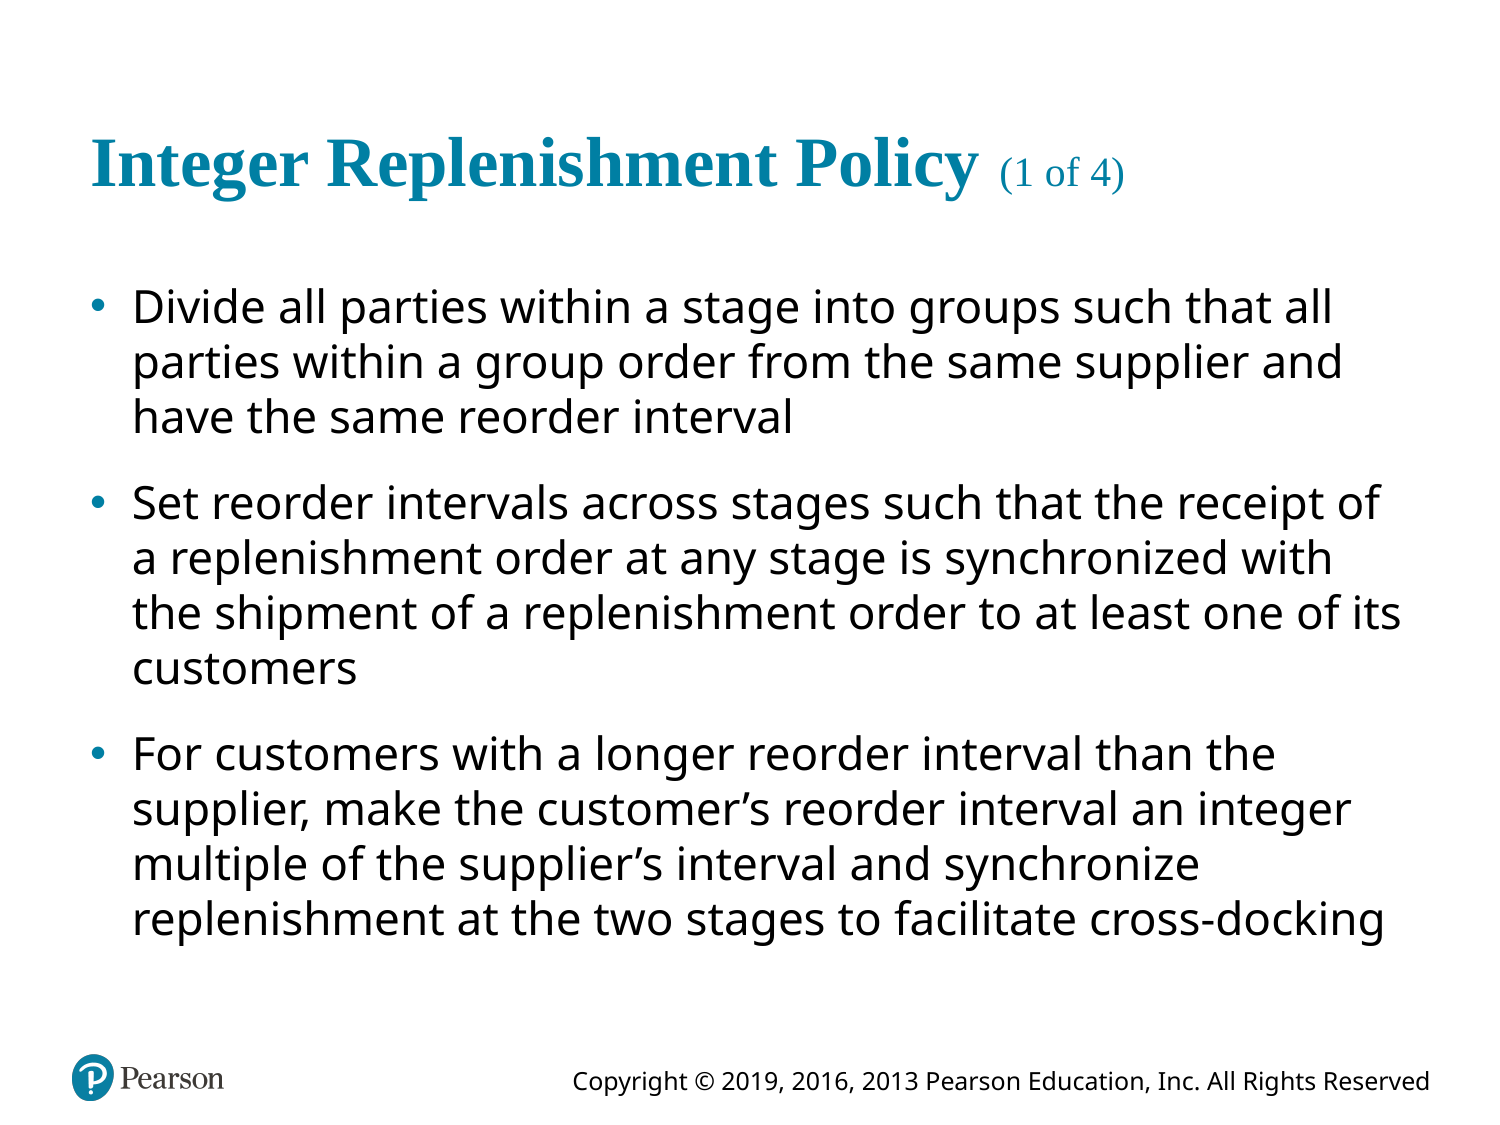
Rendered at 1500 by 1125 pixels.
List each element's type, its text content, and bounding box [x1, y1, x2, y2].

picture [72, 1087, 83, 1101]
picture [72, 1054, 88, 1070]
title Integer Replenishment Policy (1 of 4) [75, 0, 1425, 216]
picture [98, 1054, 224, 1101]
picture [80, 1063, 106, 1088]
list Divide all parties within a stage into groups such that all parties within a group order from the same supplier and have the same reorder interval Set reorder intervals across stages such that the receipt of a replenishment order at any stage is synchronized with the shipment of a replenishment order to at least one of its customers For customers with a longer reorder interval than the supplier, make the customer’s reorder interval an integer multiple of the supplier’s interval and synchronize replenishment at the two stages to facilitate cross-docking [75, 262, 1425, 960]
